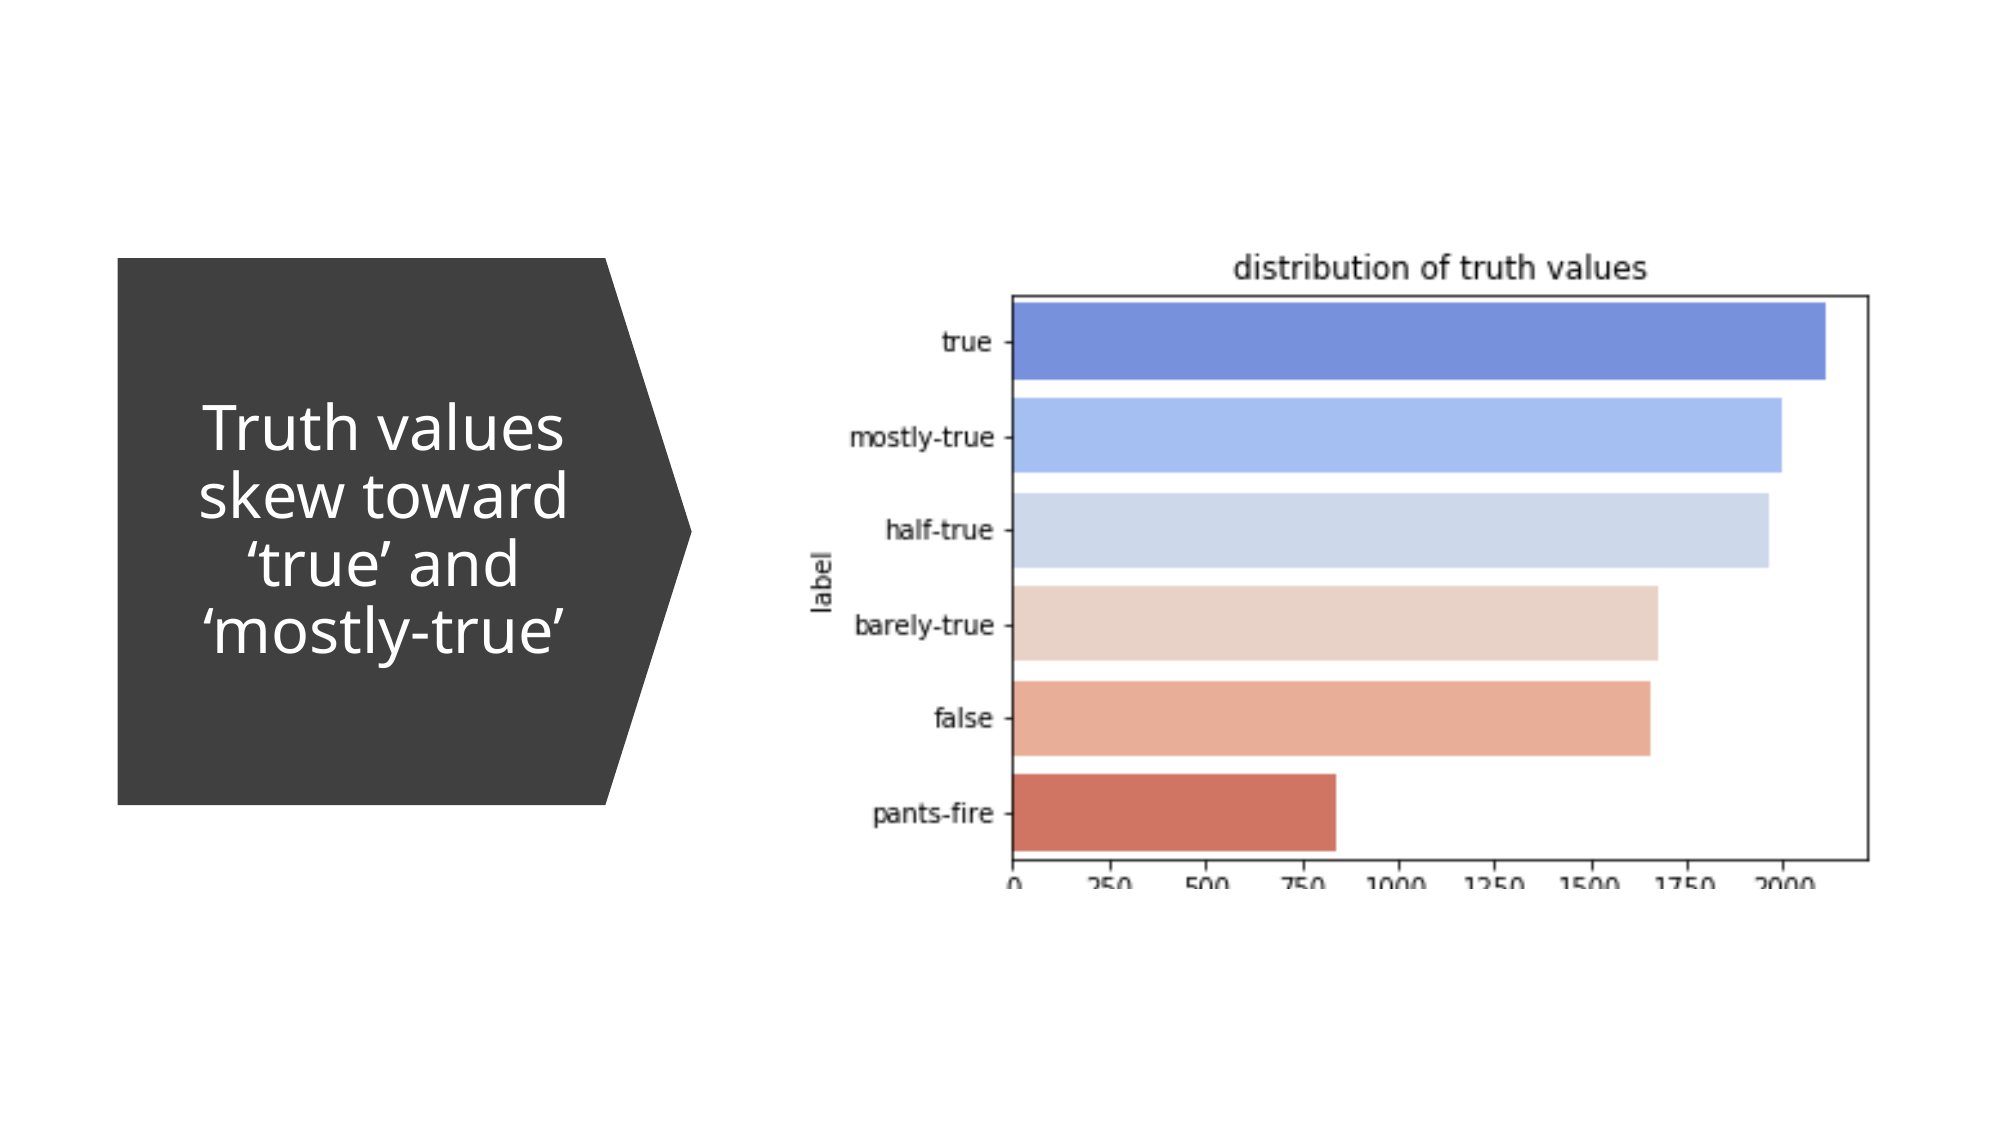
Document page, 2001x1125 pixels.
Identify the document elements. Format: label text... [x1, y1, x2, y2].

title Truth values skew toward ‘true’ and ‘mostly-true’ [168, 322, 601, 741]
text_box [116, 257, 693, 807]
picture [783, 235, 1896, 889]
